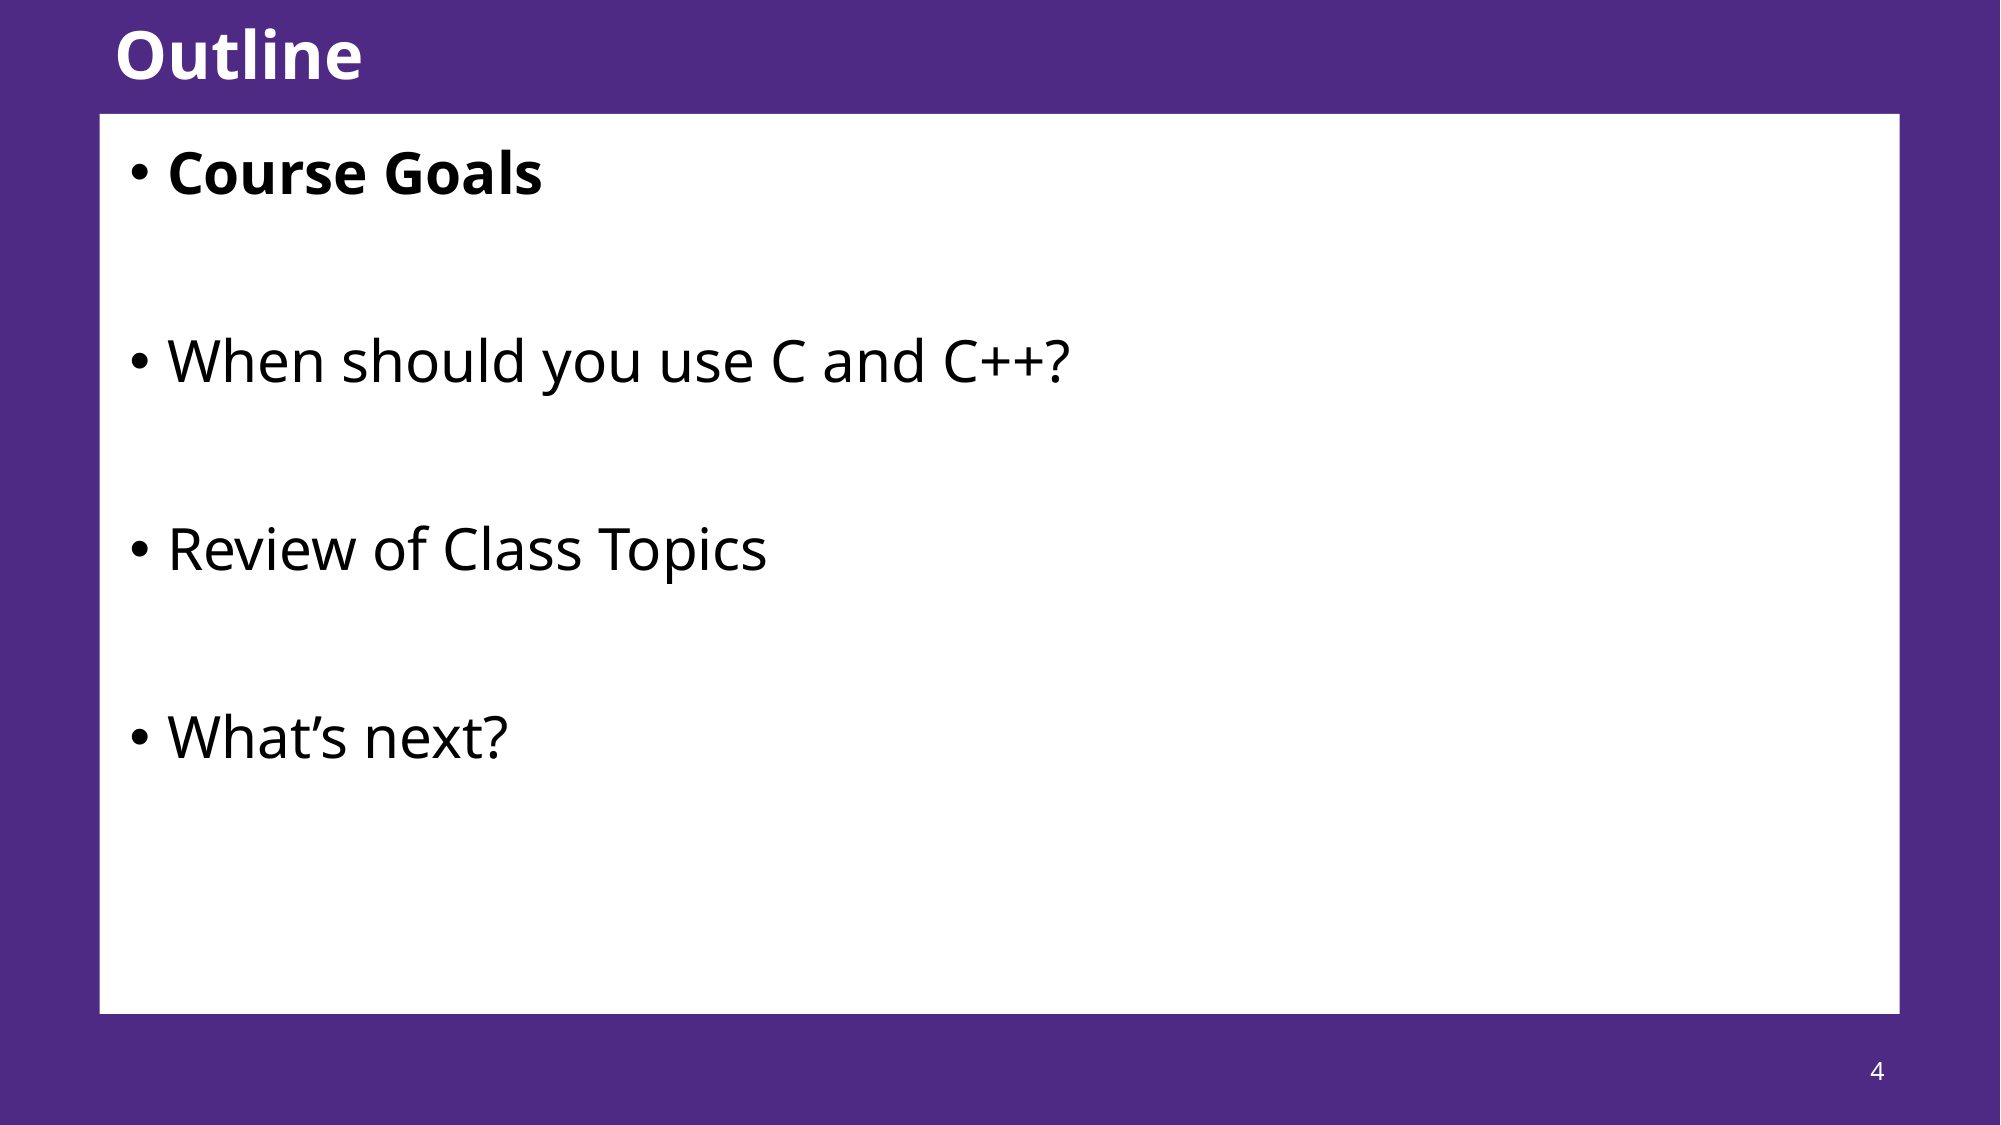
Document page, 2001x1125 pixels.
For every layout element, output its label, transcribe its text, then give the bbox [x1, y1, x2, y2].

title Outline [99, 1, 1900, 114]
list Course Goals When should you use C and C++? Review of Class Topics What’s next? [99, 114, 1900, 1014]
slide_number 4 [1749, 1042, 1900, 1103]
